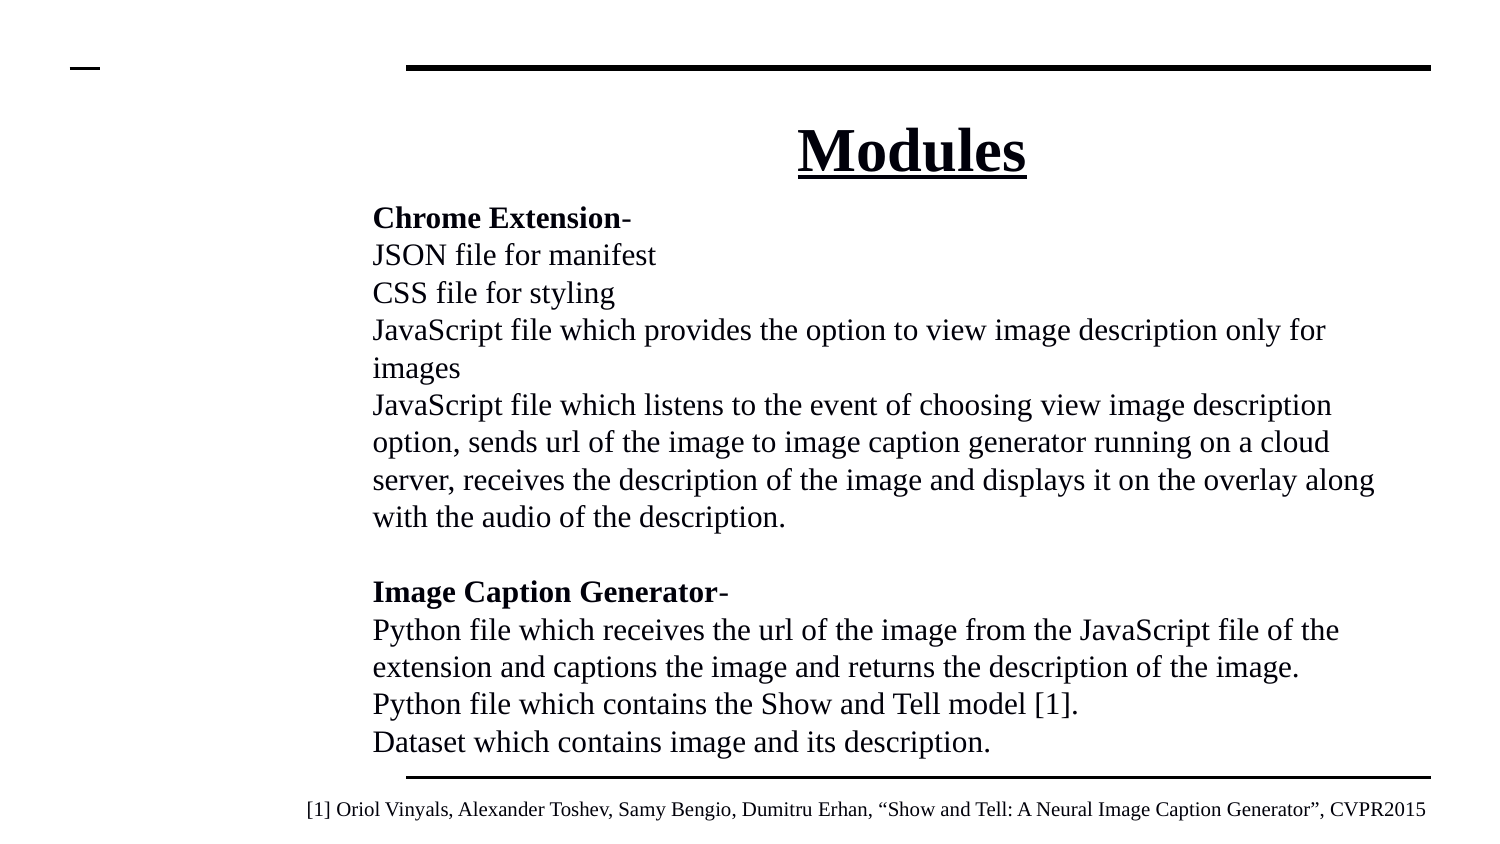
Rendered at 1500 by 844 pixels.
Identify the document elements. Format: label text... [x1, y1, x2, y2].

title Modules [393, 94, 1431, 199]
list Chrome Extension- JSON file for manifest CSS file for styling JavaScript file which provides the option to view image description only for images JavaScript file which listens to the event of choosing view image description option, sends url of the image to image caption generator running on a cloud server, receives the description of the image and displays it on the overlay along with the audio of the description. Image Caption Generator- Python file which receives the url of the image from the JavaScript file of the extension and captions the image and returns the description of the image. Python file which contains the Show and Tell model [1]. Dataset which contains image and its description. [357, 182, 1418, 726]
list [1] Oriol Vinyals, Alexander Toshev, Samy Bengio, Dumitru Erhan, “Show and Tell: A Neural Image Caption Generator”, CVPR2015 [291, 780, 1457, 844]
